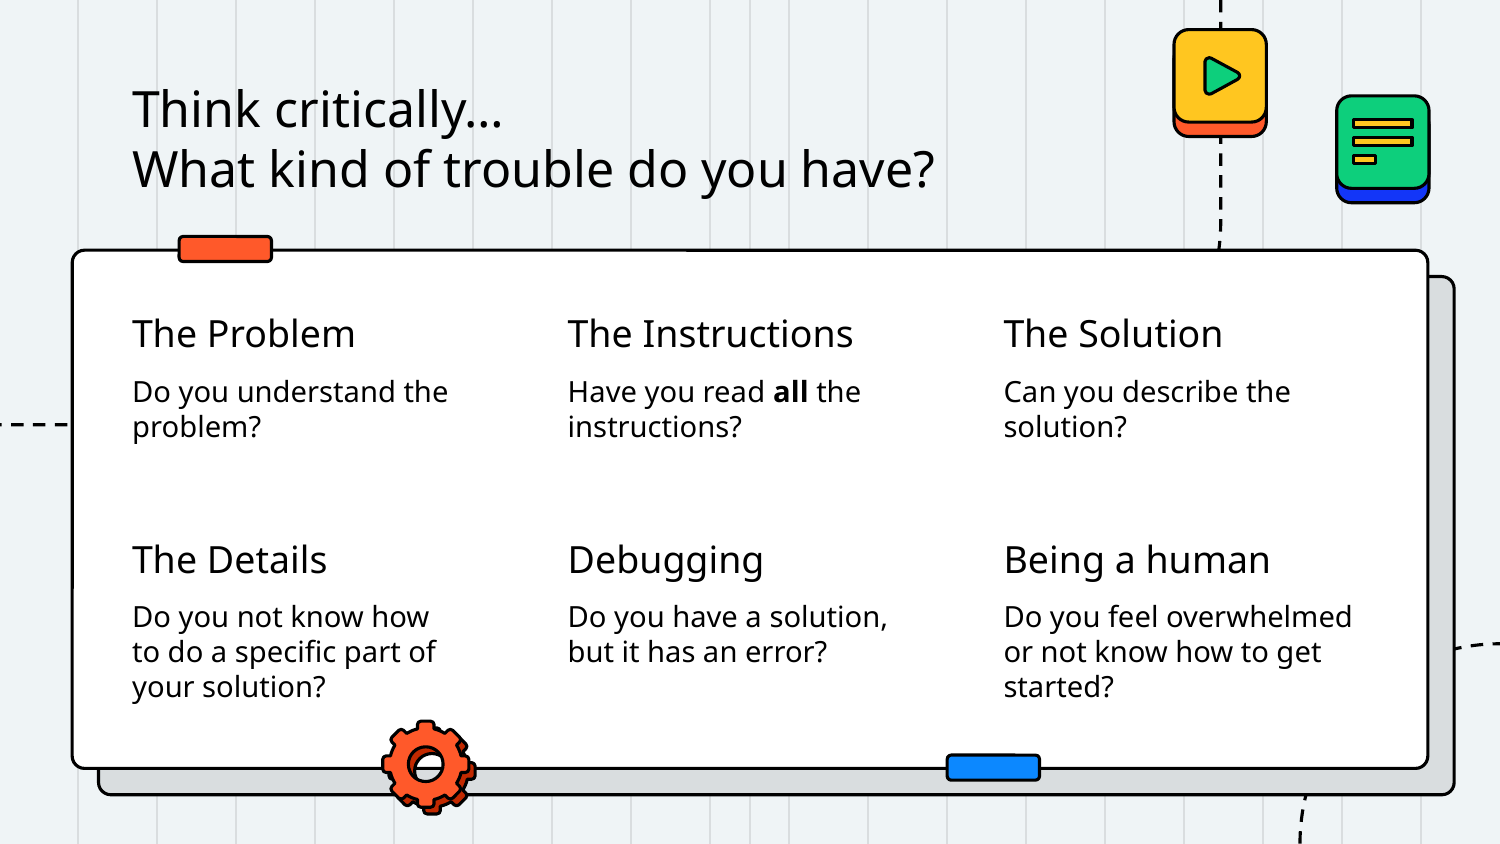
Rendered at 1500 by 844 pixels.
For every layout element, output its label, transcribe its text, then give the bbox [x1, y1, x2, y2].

subtitle The Problem [116, 304, 512, 357]
subtitle The Instructions [552, 304, 948, 357]
subtitle Debugging [552, 529, 948, 583]
subtitle Do you feel overwhelmed or not know how to get started? [988, 583, 1383, 725]
subtitle Being a human [988, 529, 1383, 583]
title Think critically… What kind of trouble do you have? [116, 62, 1059, 216]
subtitle The Details [116, 529, 512, 596]
subtitle Have you read all the instructions? [552, 357, 948, 500]
subtitle The Solution [988, 304, 1383, 371]
subtitle Do you have a solution, but it has an error? [552, 583, 948, 725]
subtitle Can you describe the solution? [988, 371, 1383, 500]
subtitle Do you understand the problem? [116, 357, 512, 500]
subtitle Do you not know how to do a specific part of your solution? [116, 596, 452, 725]
